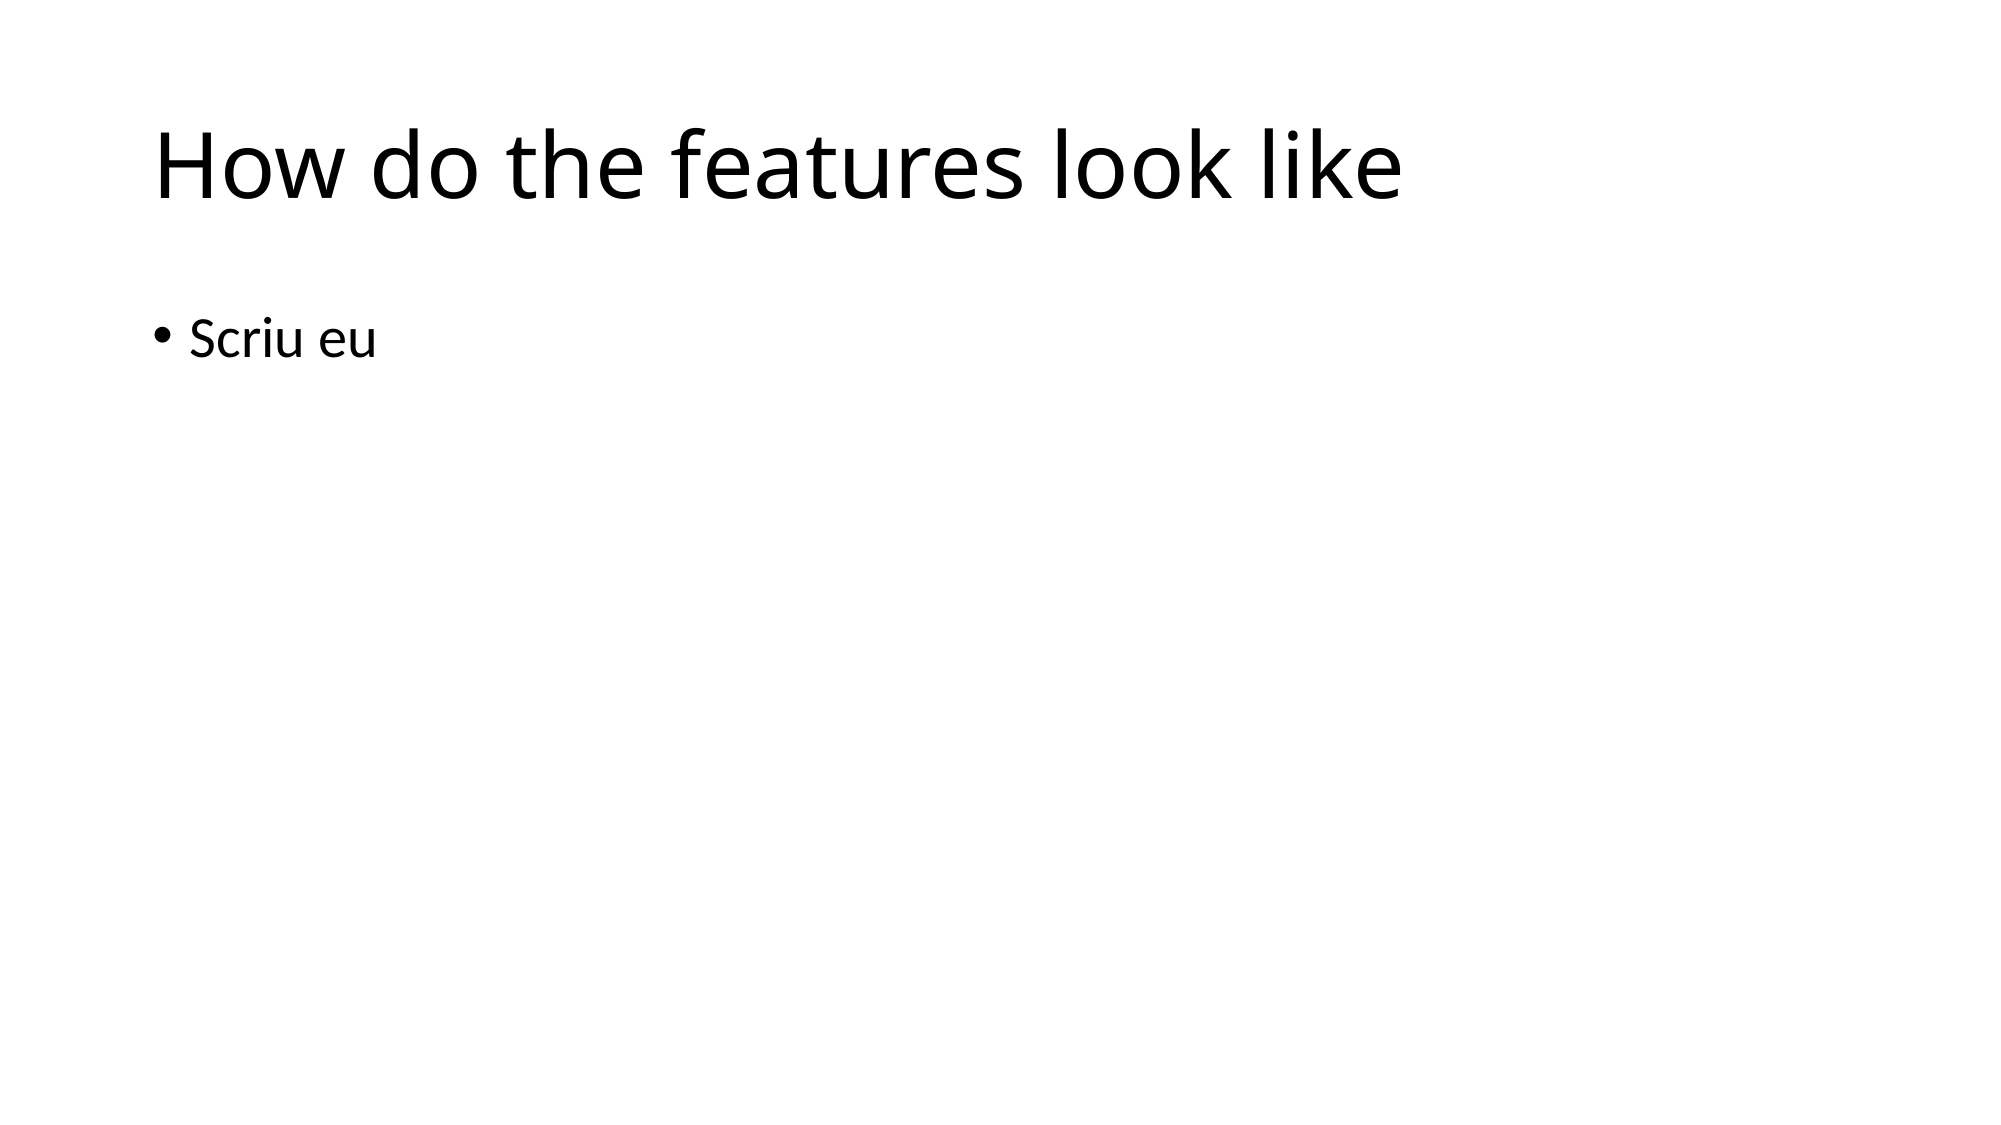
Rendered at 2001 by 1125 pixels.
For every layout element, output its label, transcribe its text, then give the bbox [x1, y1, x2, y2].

list Scriu eu [137, 299, 1863, 1014]
title How do the features look like [137, 59, 1863, 278]
